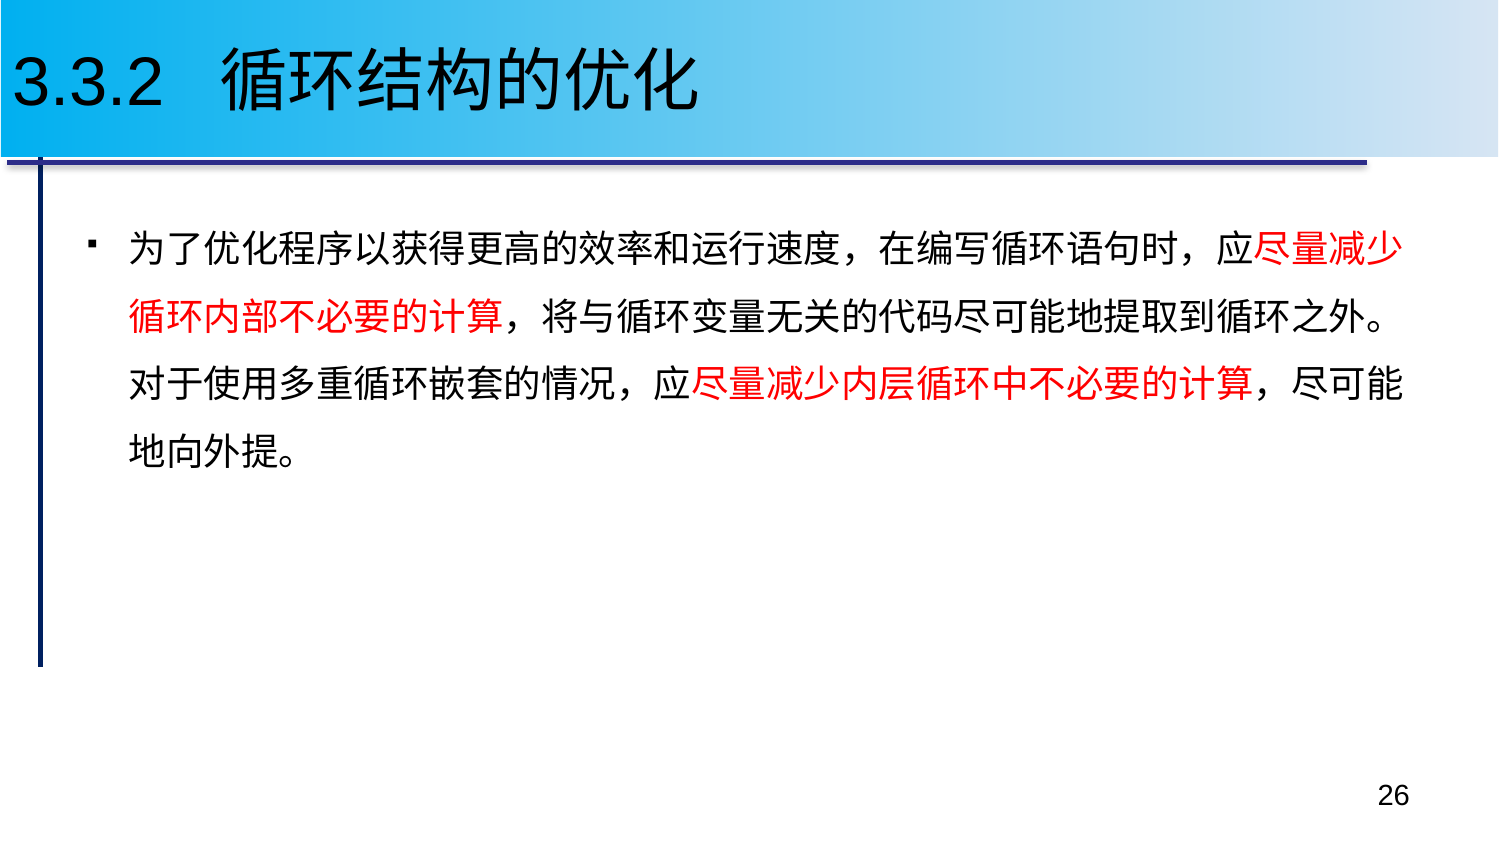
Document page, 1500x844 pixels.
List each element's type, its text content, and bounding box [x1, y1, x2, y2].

list 为了优化程序以获得更高的效率和运行速度，在编写循环语句时，应尽量减少循环内部不必要的计算，将与循环变量无关的代码尽可能地提取到循环之外。对于使用多重循环嵌套的情况，应尽量减少内层循环中不必要的计算，尽可能地向外提。 [74, 196, 1426, 755]
slide_number 26 [1074, 768, 1426, 828]
title 3.3.2 循环结构的优化 [0, 0, 1499, 157]
